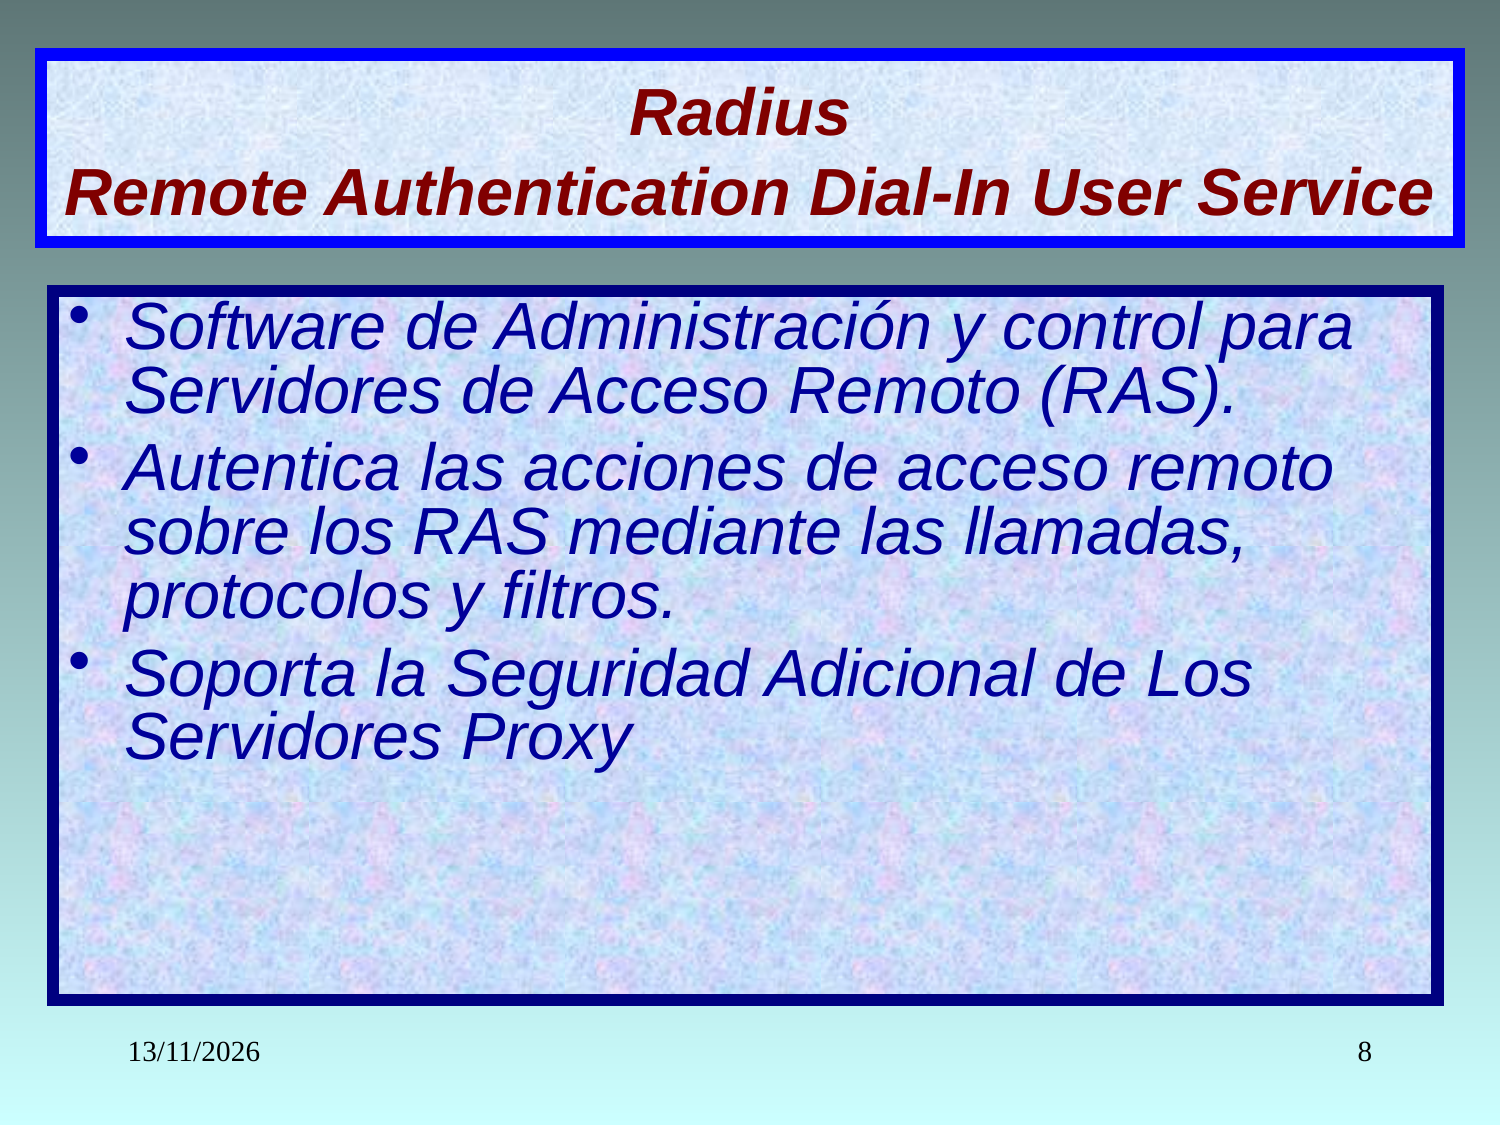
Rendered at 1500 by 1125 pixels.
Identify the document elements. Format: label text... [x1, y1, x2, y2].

title Radius Remote Authentication Dial-In User Service [40, 54, 1460, 243]
list Software de Administración y control para Servidores de Acceso Remoto (RAS). Autentica las acciones de acceso remoto sobre los RAS mediante las llamadas, protocolos y filtros. Soporta la Seguridad Adicional de Los Servidores Proxy [52, 290, 1438, 1001]
slide_number 8 [1074, 1024, 1388, 1101]
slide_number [112, 1024, 426, 1101]
